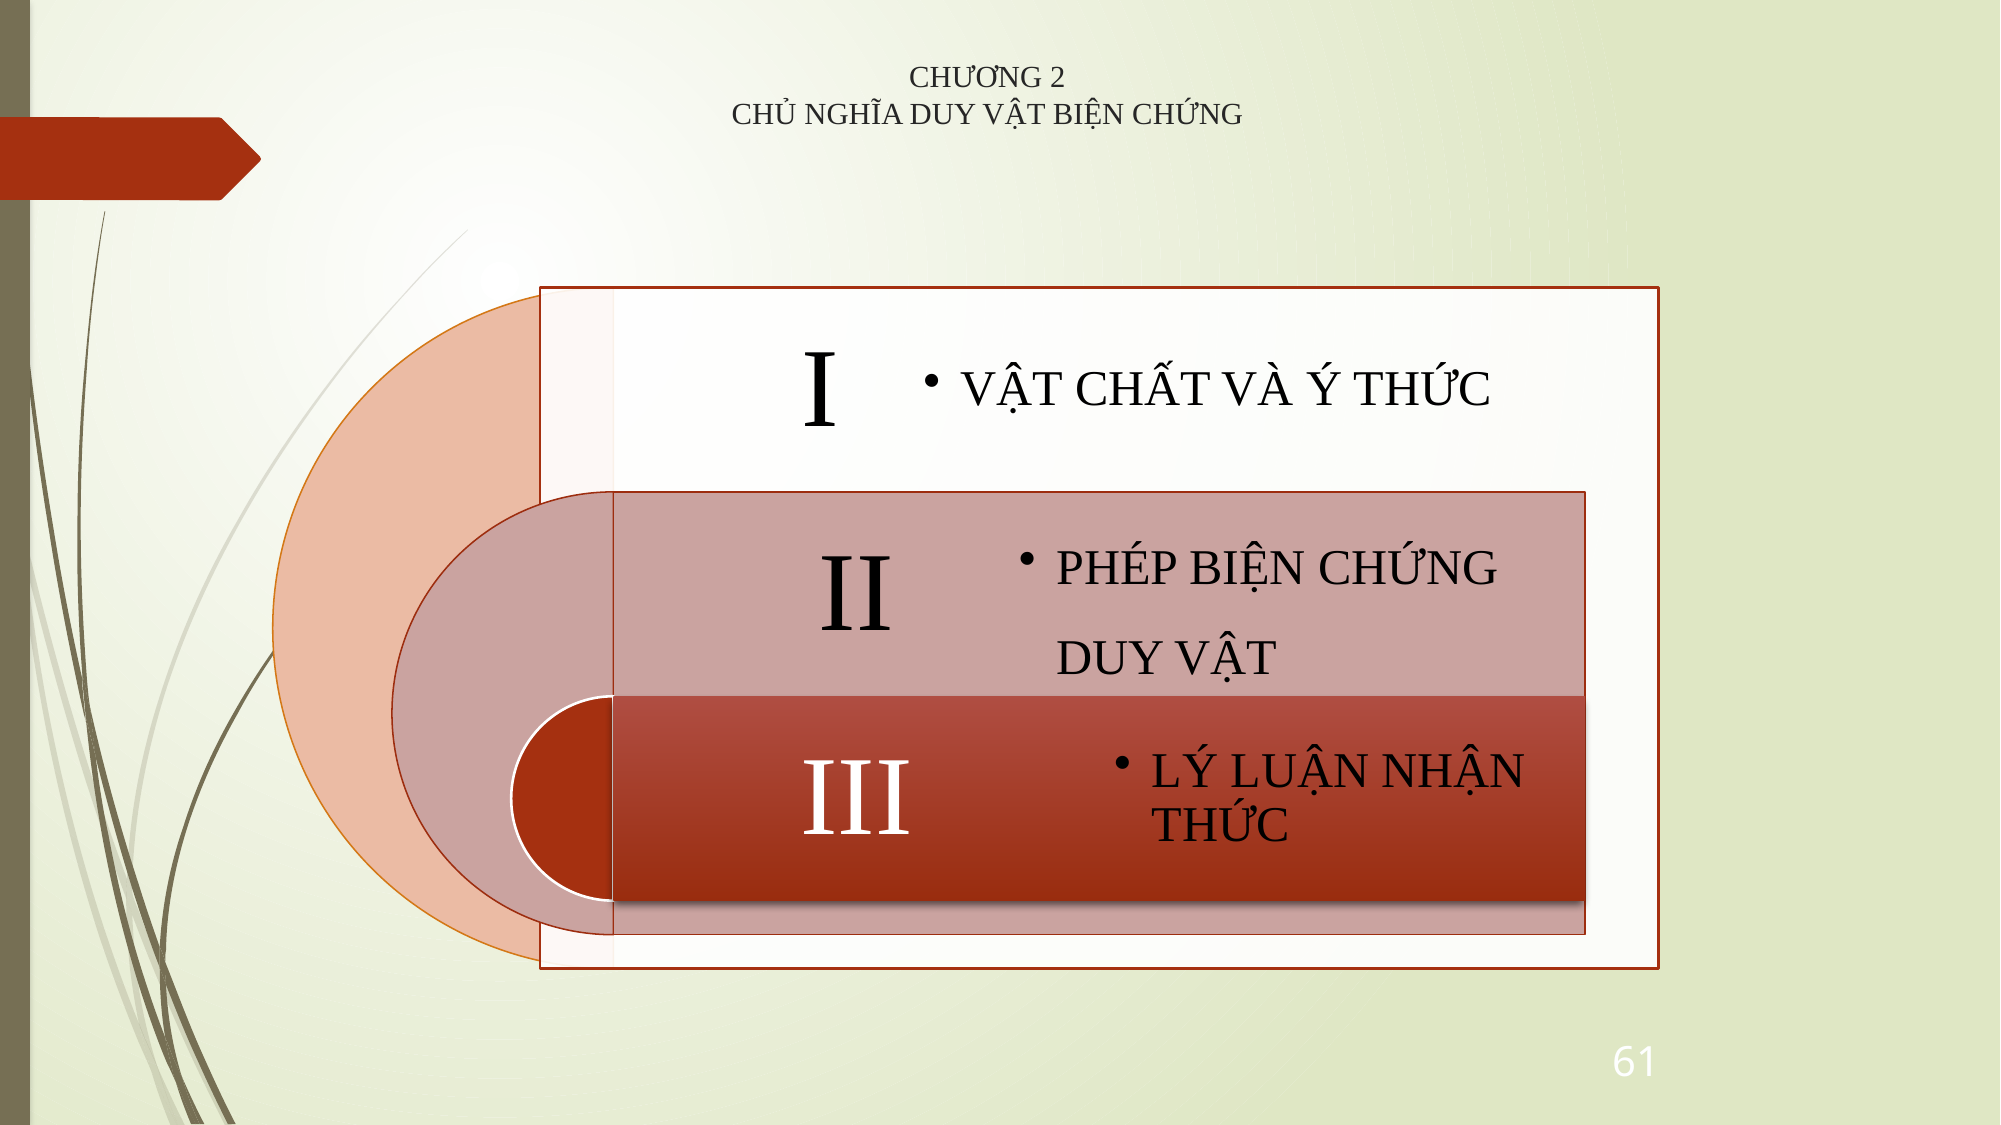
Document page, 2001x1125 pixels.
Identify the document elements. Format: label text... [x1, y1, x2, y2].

slide_number 61 [1325, 1024, 1675, 1103]
title CHƯƠNG 2 CHỦ NGHĨA DUY VẬT BIỆN CHỨNG [249, 12, 1725, 175]
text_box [367, 287, 1681, 970]
